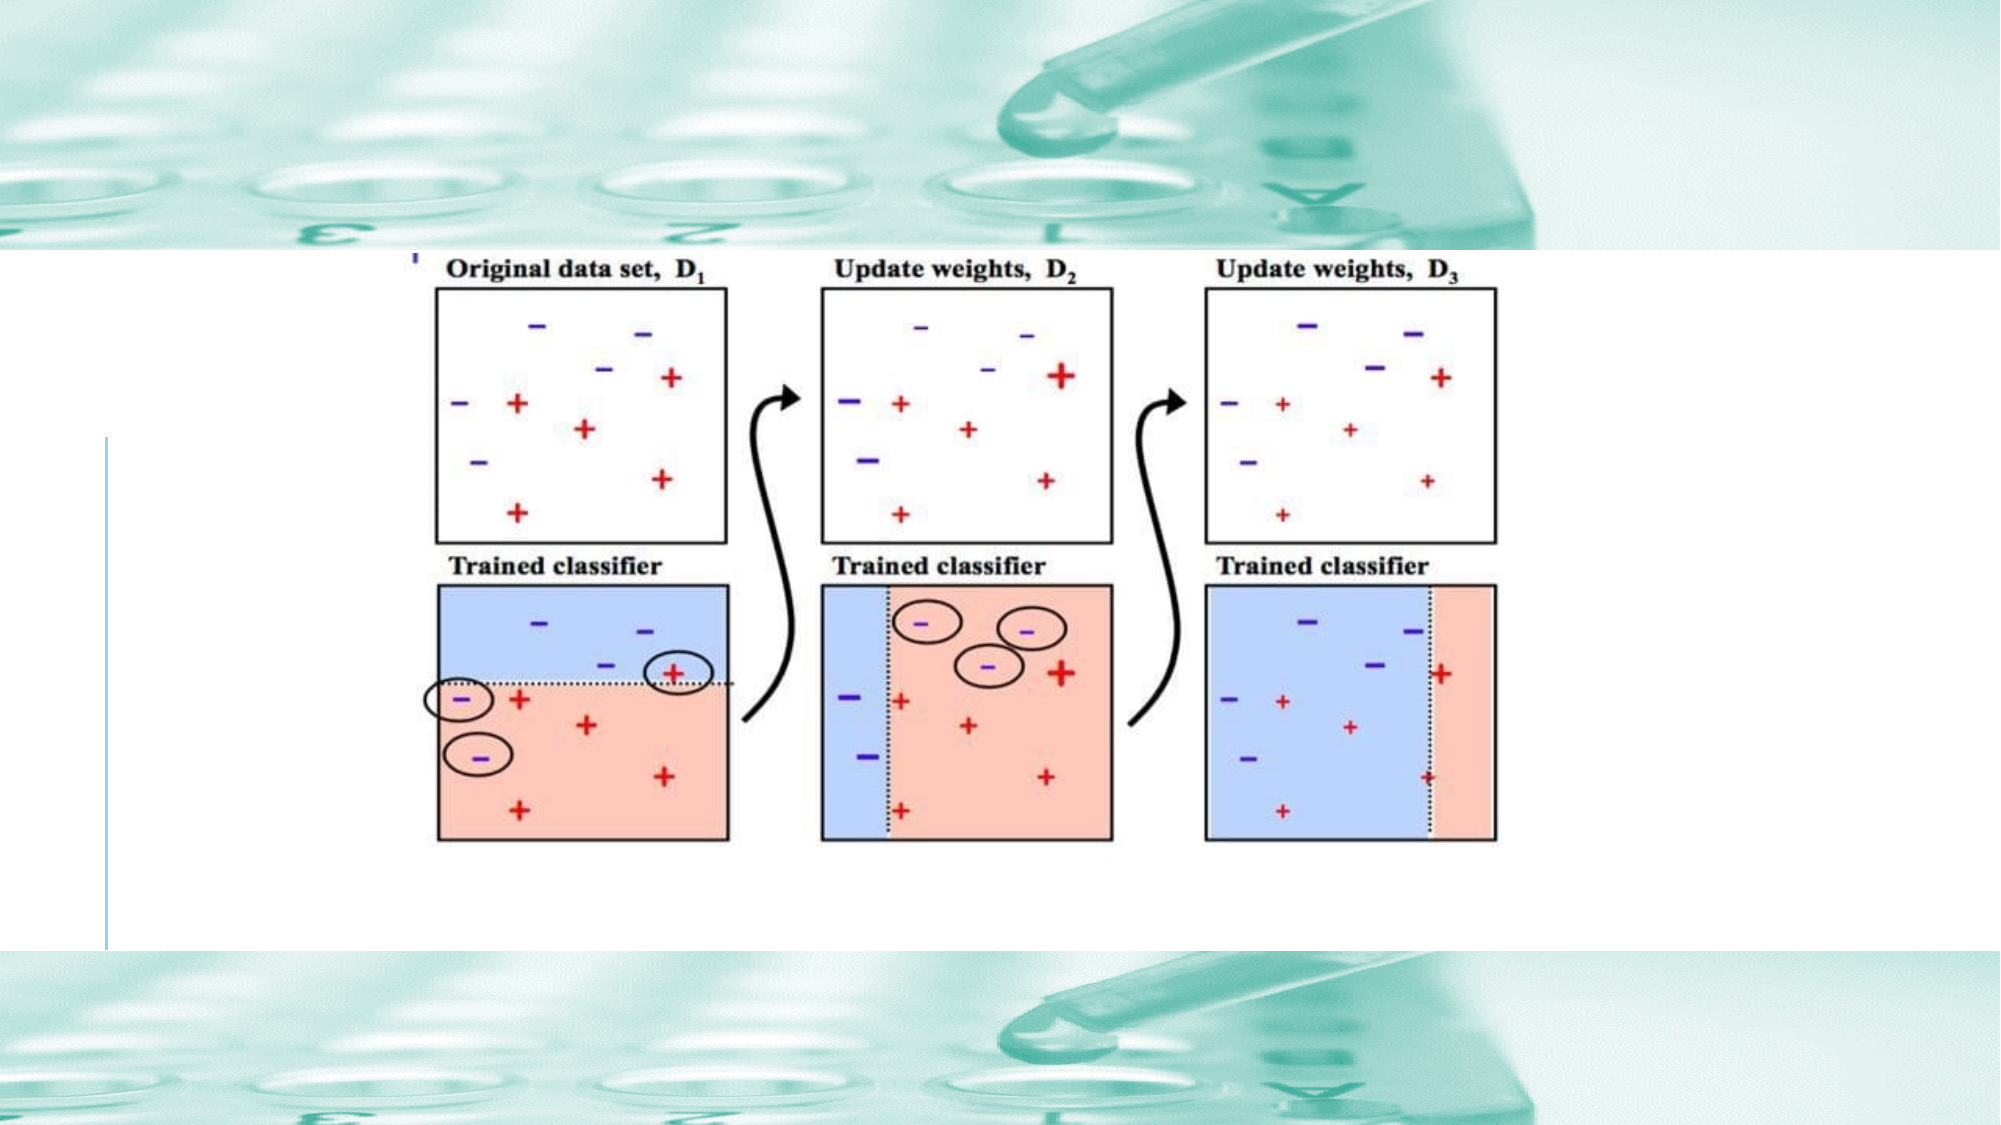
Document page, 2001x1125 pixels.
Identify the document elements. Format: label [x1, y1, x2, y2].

picture [0, 951, 2000, 1125]
picture [386, 253, 1555, 860]
picture [0, 0, 2000, 250]
